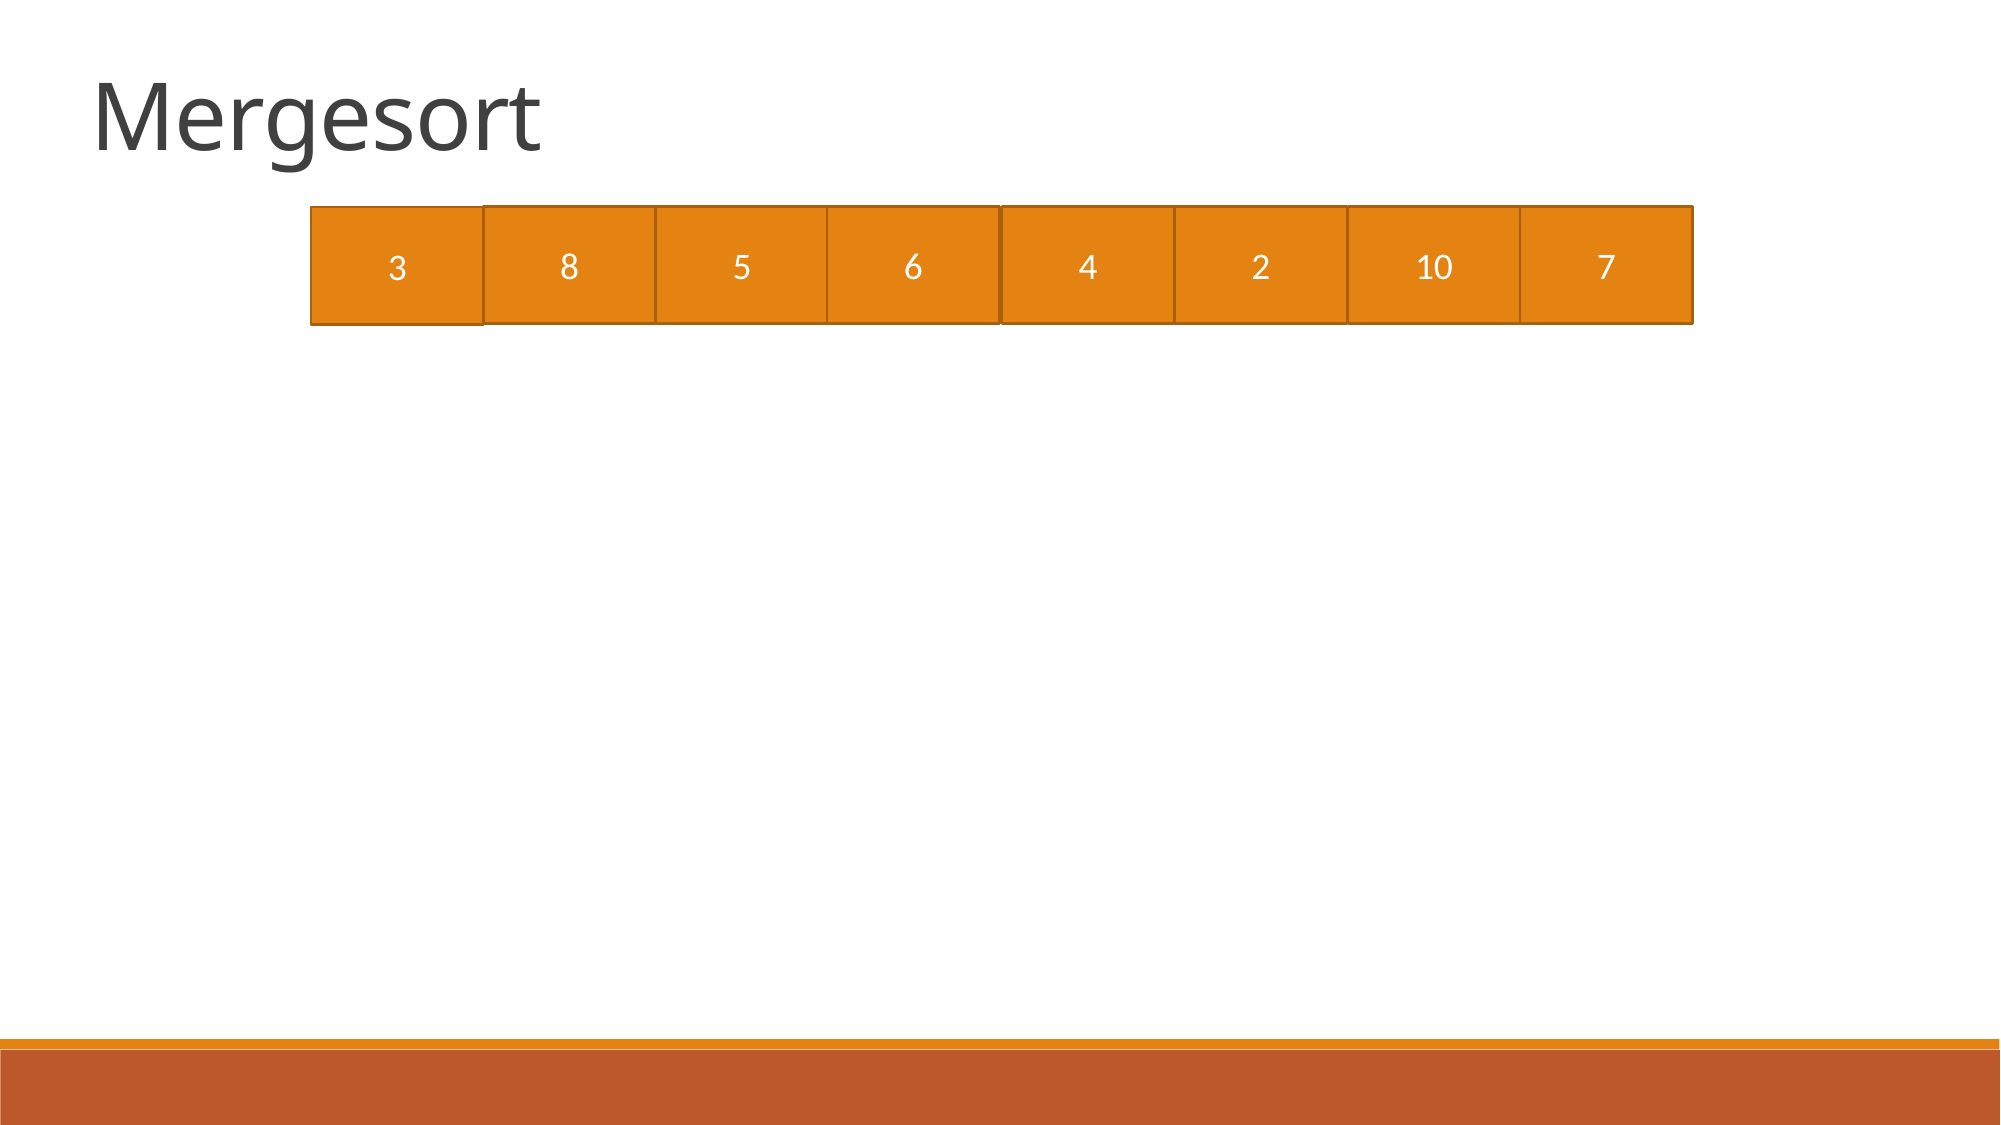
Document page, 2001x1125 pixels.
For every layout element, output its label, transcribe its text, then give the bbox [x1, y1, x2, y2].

text_box 8 [482, 205, 655, 325]
text_box 10 [1347, 205, 1519, 325]
text_box 7 [1519, 205, 1694, 325]
text_box 6 [826, 205, 1001, 325]
text_box 3 [310, 206, 485, 326]
text_box 4 [1001, 205, 1173, 325]
text_box 5 [655, 205, 826, 325]
text_box 2 [1173, 205, 1347, 325]
title Mergesort [75, 66, 1725, 178]
